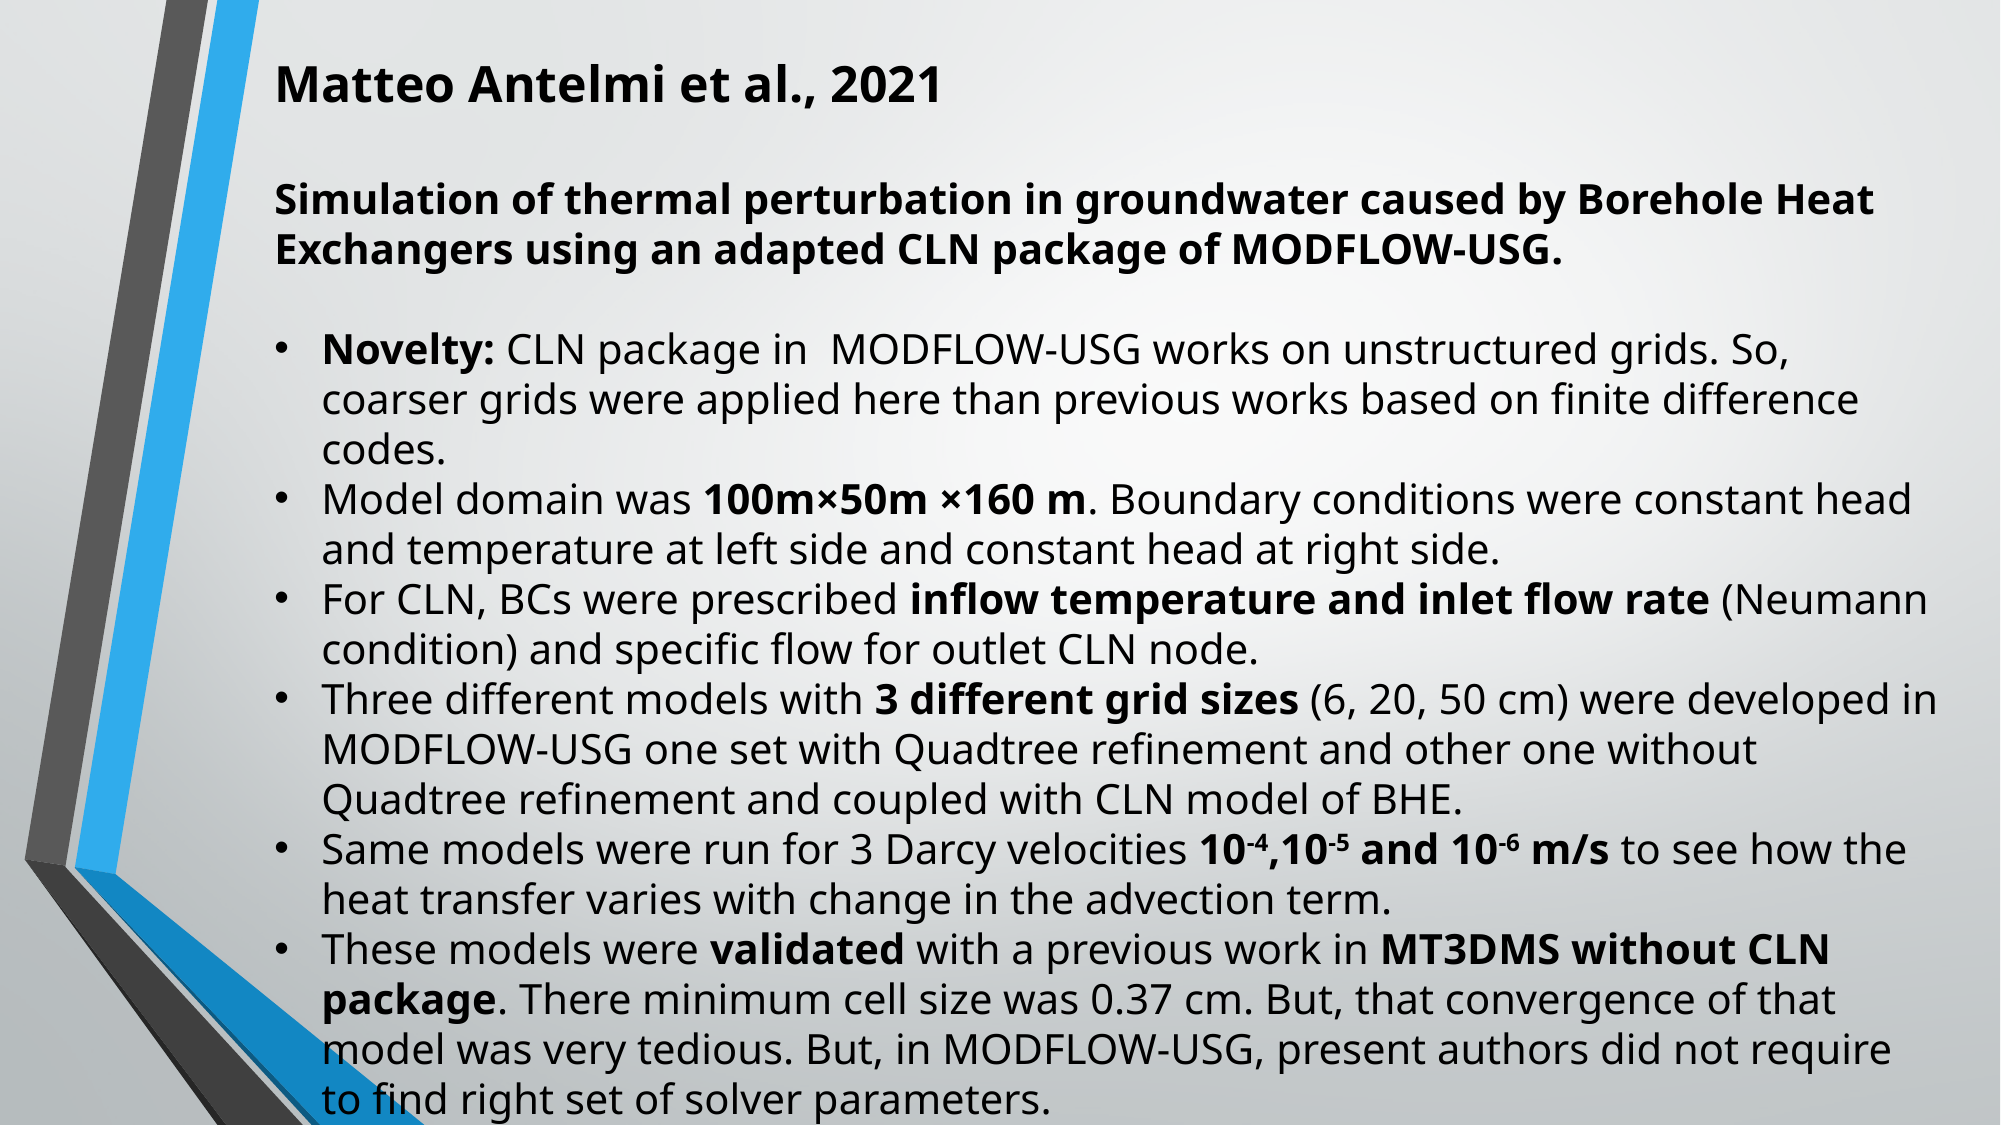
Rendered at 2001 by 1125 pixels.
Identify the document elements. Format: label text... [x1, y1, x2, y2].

text_box Matteo Antelmi et al., 2021 Simulation of thermal perturbation in groundwater caused by Borehole Heat Exchangers using an adapted CLN package of MODFLOW-USG. Novelty: CLN package in MODFLOW-USG works on unstructured grids. So, coarser grids were applied here than previous works based on finite difference codes. Model domain was 100m×50m ×160 m. Boundary conditions were constant head and temperature at left side and constant head at right side. For CLN, BCs were prescribed inflow temperature and inlet flow rate (Neumann condition) and specific flow for outlet CLN node. Three different models with 3 different grid sizes (6, 20, 50 cm) were developed in MODFLOW-USG one set with Quadtree refinement and other one without Quadtree refinement and coupled with CLN model of BHE. Same models were run for 3 Darcy velocities 10-4,10-5 and 10-6 m/s to see how the heat transfer varies with change in the advection term. These models were validated with a previous work in MT3DMS without CLN package. There minimum cell size was 0.37 cm. But, that convergence of that model was very tedious. But, in MODFLOW-USG, present authors did not require to find right set of solver parameters. [259, 45, 1955, 1125]
